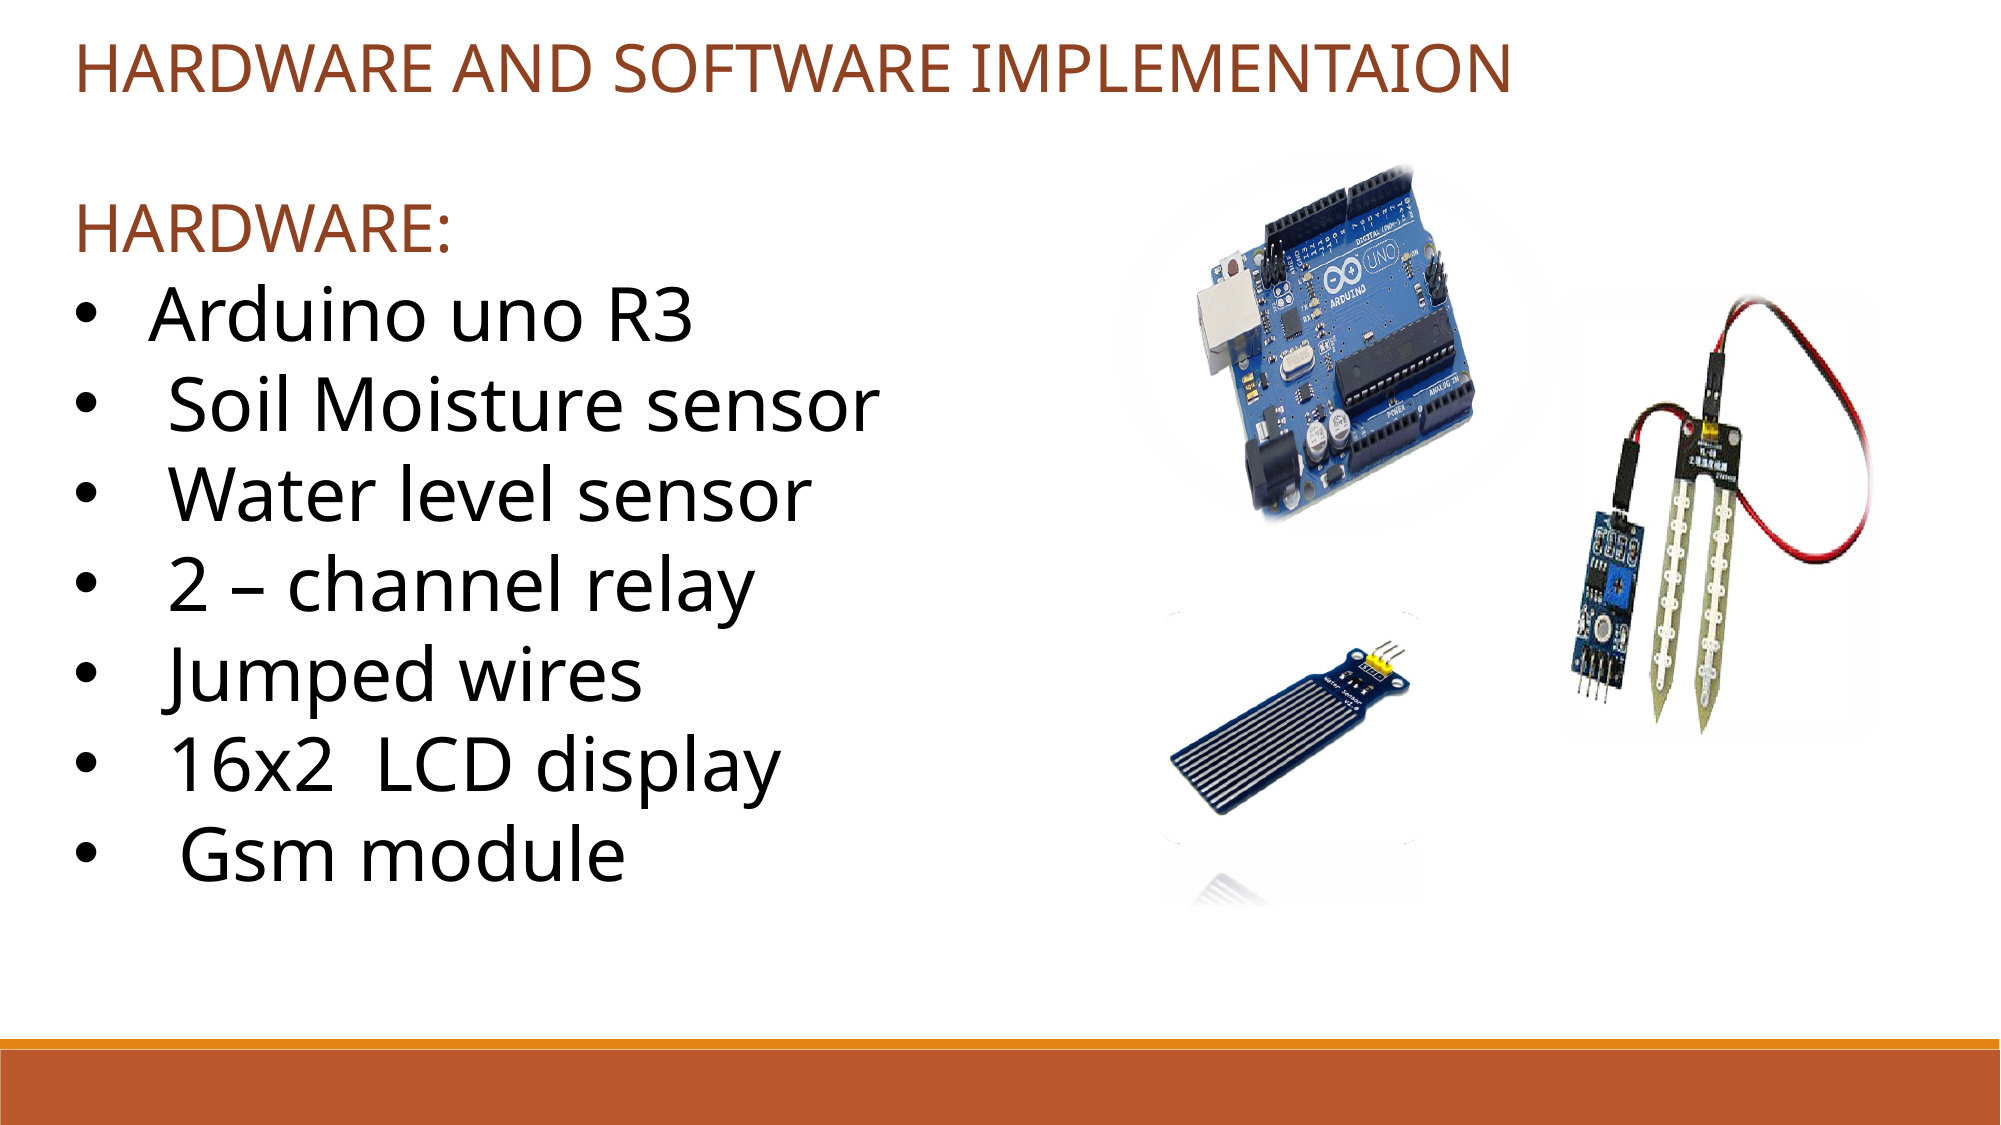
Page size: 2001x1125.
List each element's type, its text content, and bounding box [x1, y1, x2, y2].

picture [1110, 148, 1877, 748]
picture [1160, 612, 1422, 1077]
text_box HARDWARE AND SOFTWARE IMPLEMENTAION HARDWARE: Arduino uno R3 Soil Moisture sensor Water level sensor 2 – channel relay Jumped wires 16x2 LCD display Gsm module [58, 18, 1555, 1125]
